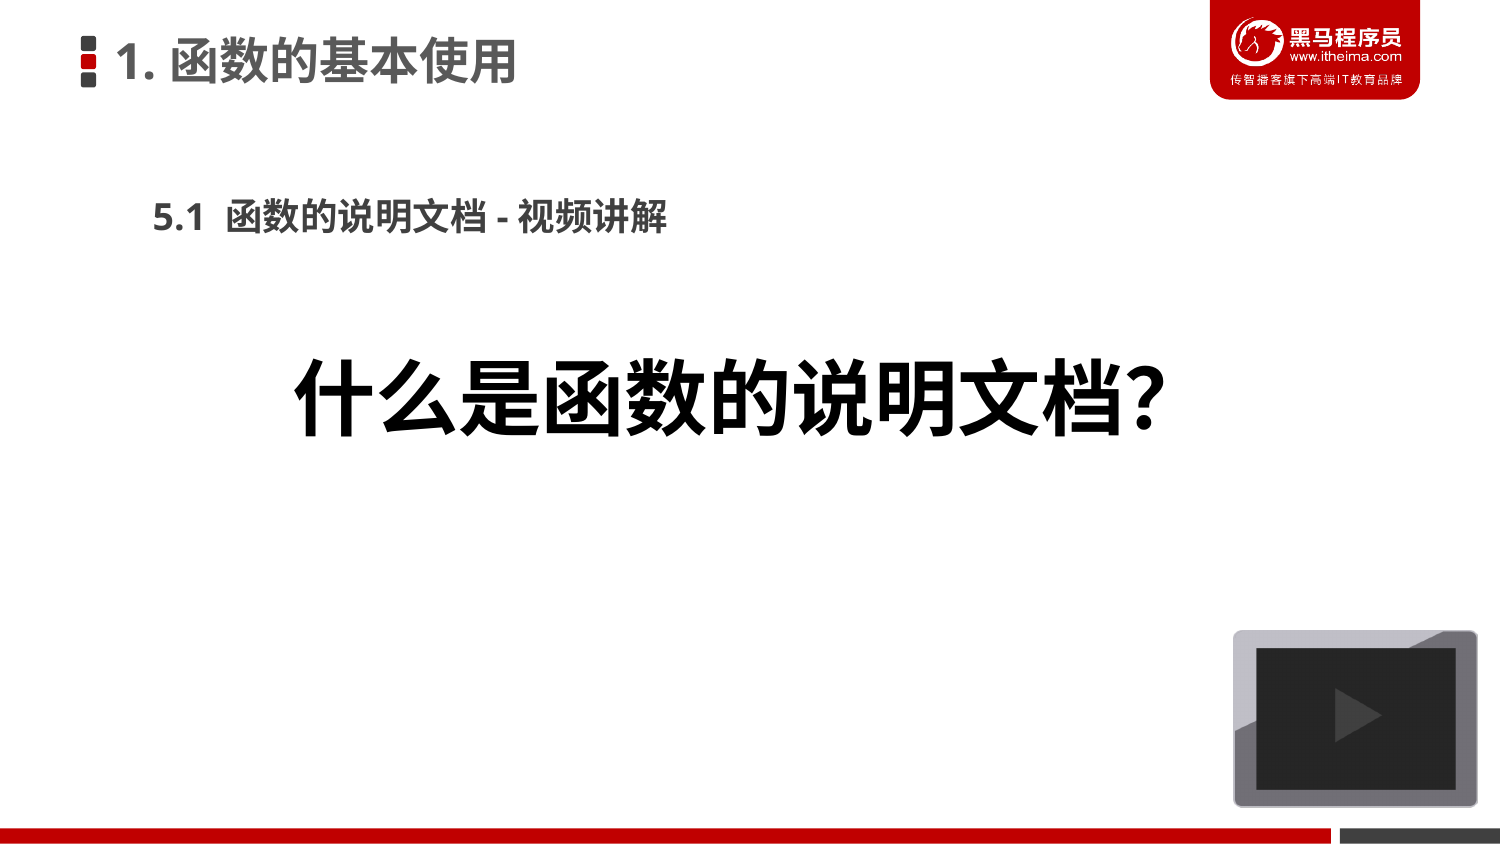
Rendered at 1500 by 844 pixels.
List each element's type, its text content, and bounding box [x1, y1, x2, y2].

text_box 1.函数的基本使用 [103, 0, 987, 130]
text_box 什么是函数的说明文档？ [219, 339, 1281, 455]
text_box 5.1 函数的说明文档-视频讲解 [138, 185, 715, 246]
picture [1212, 8, 1421, 94]
picture [1232, 630, 1478, 809]
